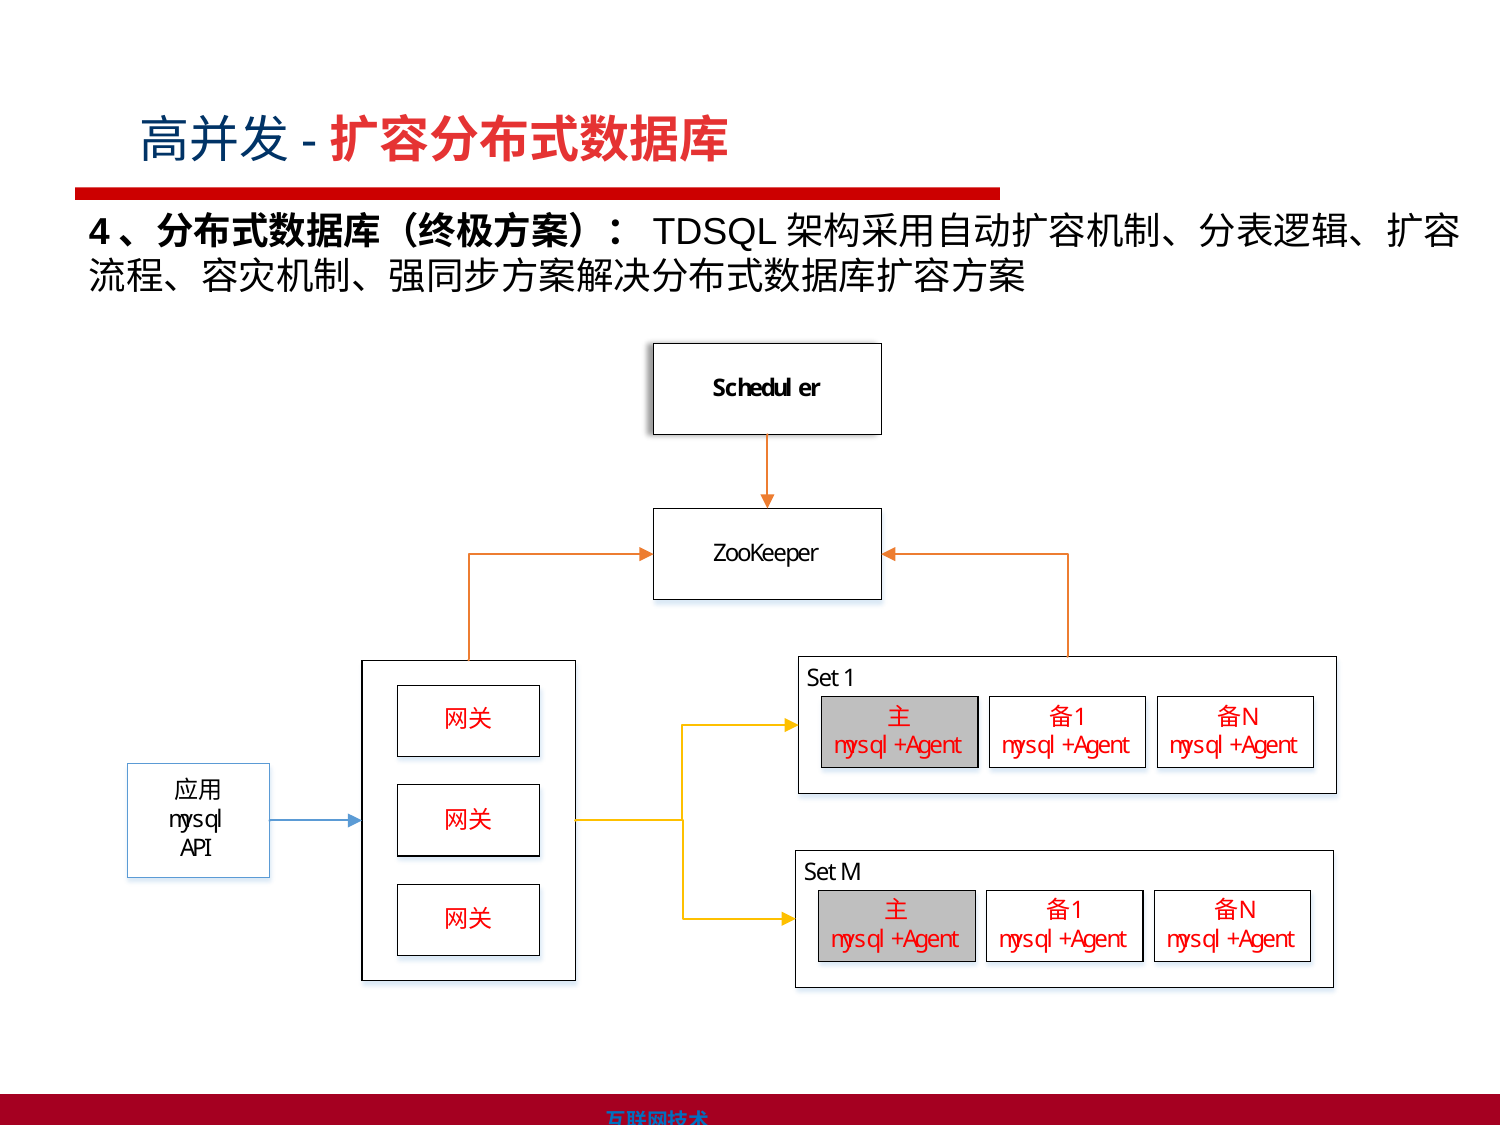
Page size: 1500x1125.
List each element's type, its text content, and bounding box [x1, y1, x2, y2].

text_box 高并发-扩容分布式数据库 [125, 99, 1240, 175]
text_box 4、分布式数据库（终极方案）：TDSQL架构采用自动扩容机制、分表逻辑、扩容流程、容灾机制、强同步方案解决分布式数据库扩容方案 [74, 199, 1487, 305]
picture [118, 332, 1345, 999]
